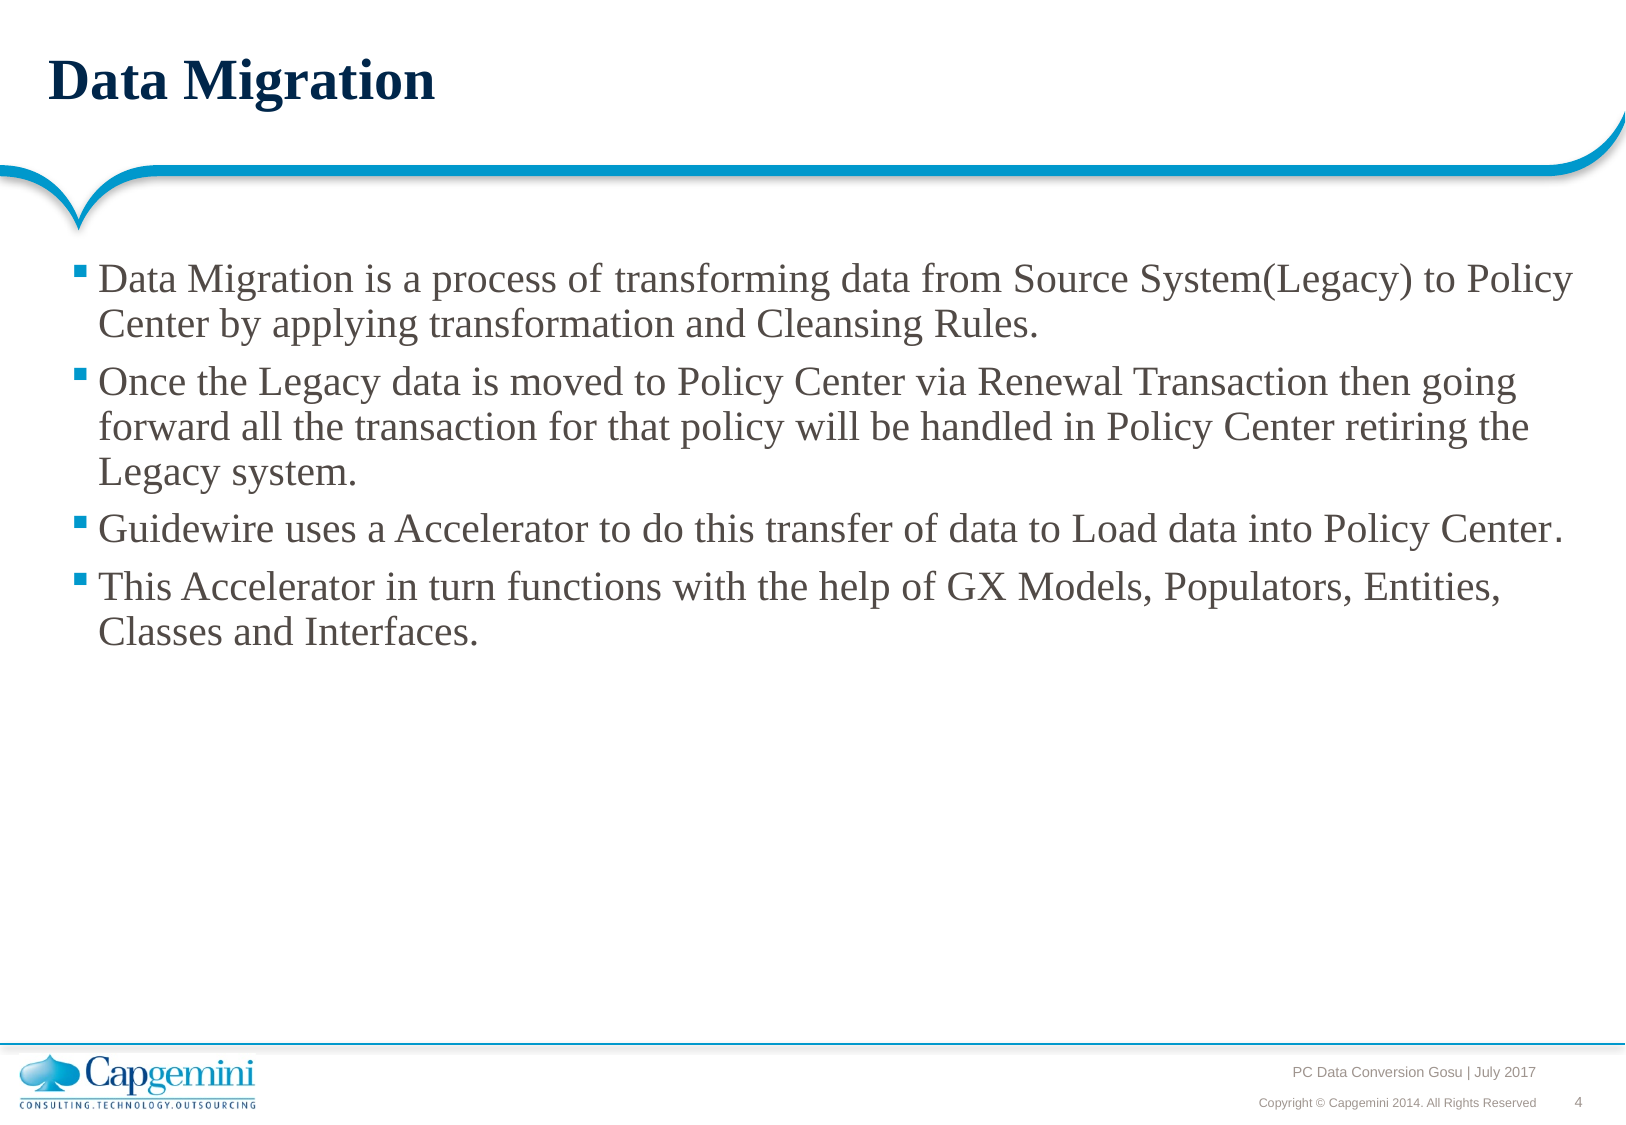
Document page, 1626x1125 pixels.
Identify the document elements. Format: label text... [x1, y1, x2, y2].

title Data Migration [0, 0, 1625, 165]
list Data Migration is a process of transforming data from Source System(Legacy) to Policy Center by applying transformation and Cleansing Rules. Once the Legacy data is moved to Policy Center via Renewal Transaction then going forward all the transaction for that policy will be handled in Policy Center retiring the Legacy system. Guidewire uses a Accelerator to do this transfer of data to Load data into Policy Center. This Accelerator in turn functions with the help of GX Models, Populators, Entities, Classes and Interfaces. [53, 245, 1625, 1007]
picture [19, 1053, 256, 1110]
